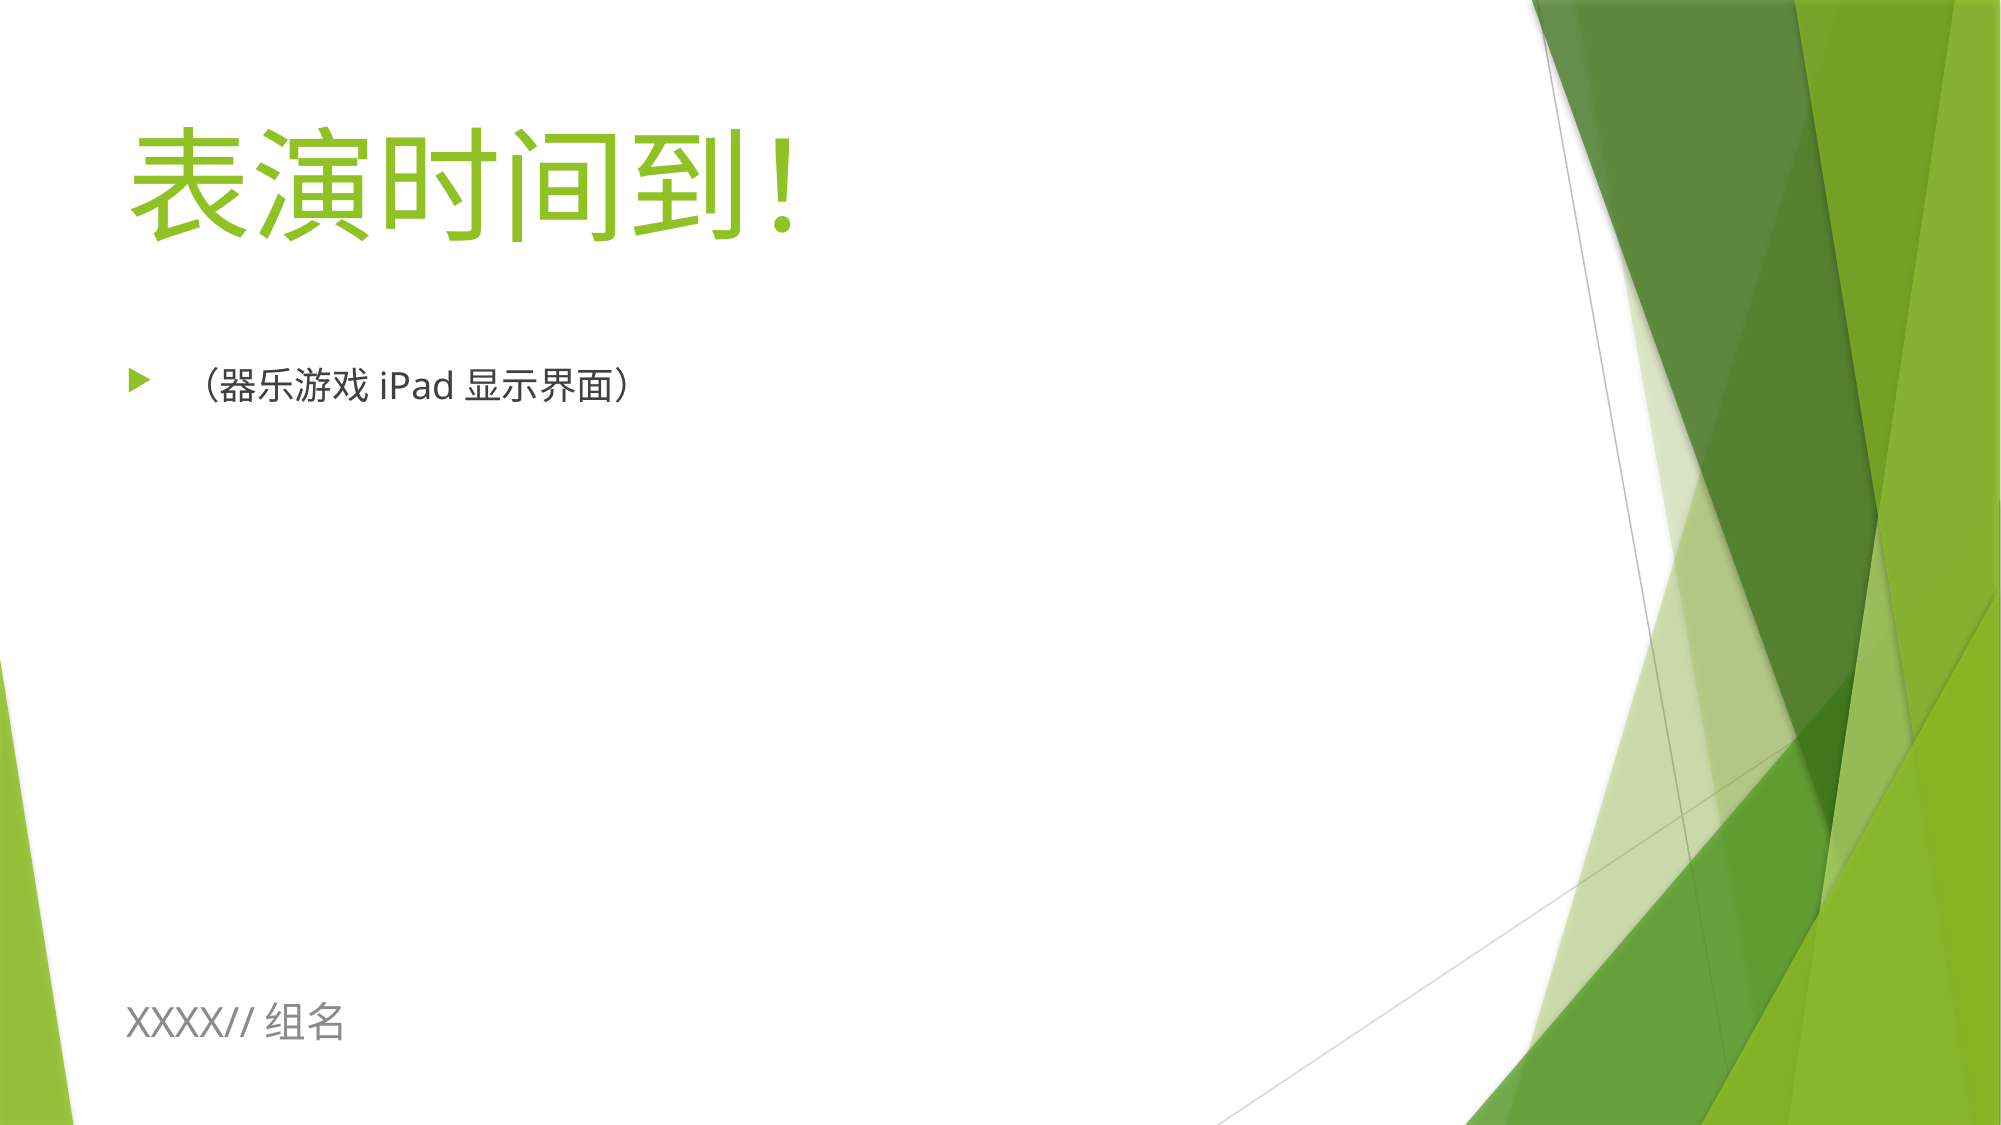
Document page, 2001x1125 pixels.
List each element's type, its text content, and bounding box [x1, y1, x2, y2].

footer XXXX//组名 [111, 991, 1145, 1051]
list （器乐游戏iPad显示界面） [111, 354, 1522, 992]
title 表演时间到！ [111, 99, 1522, 317]
